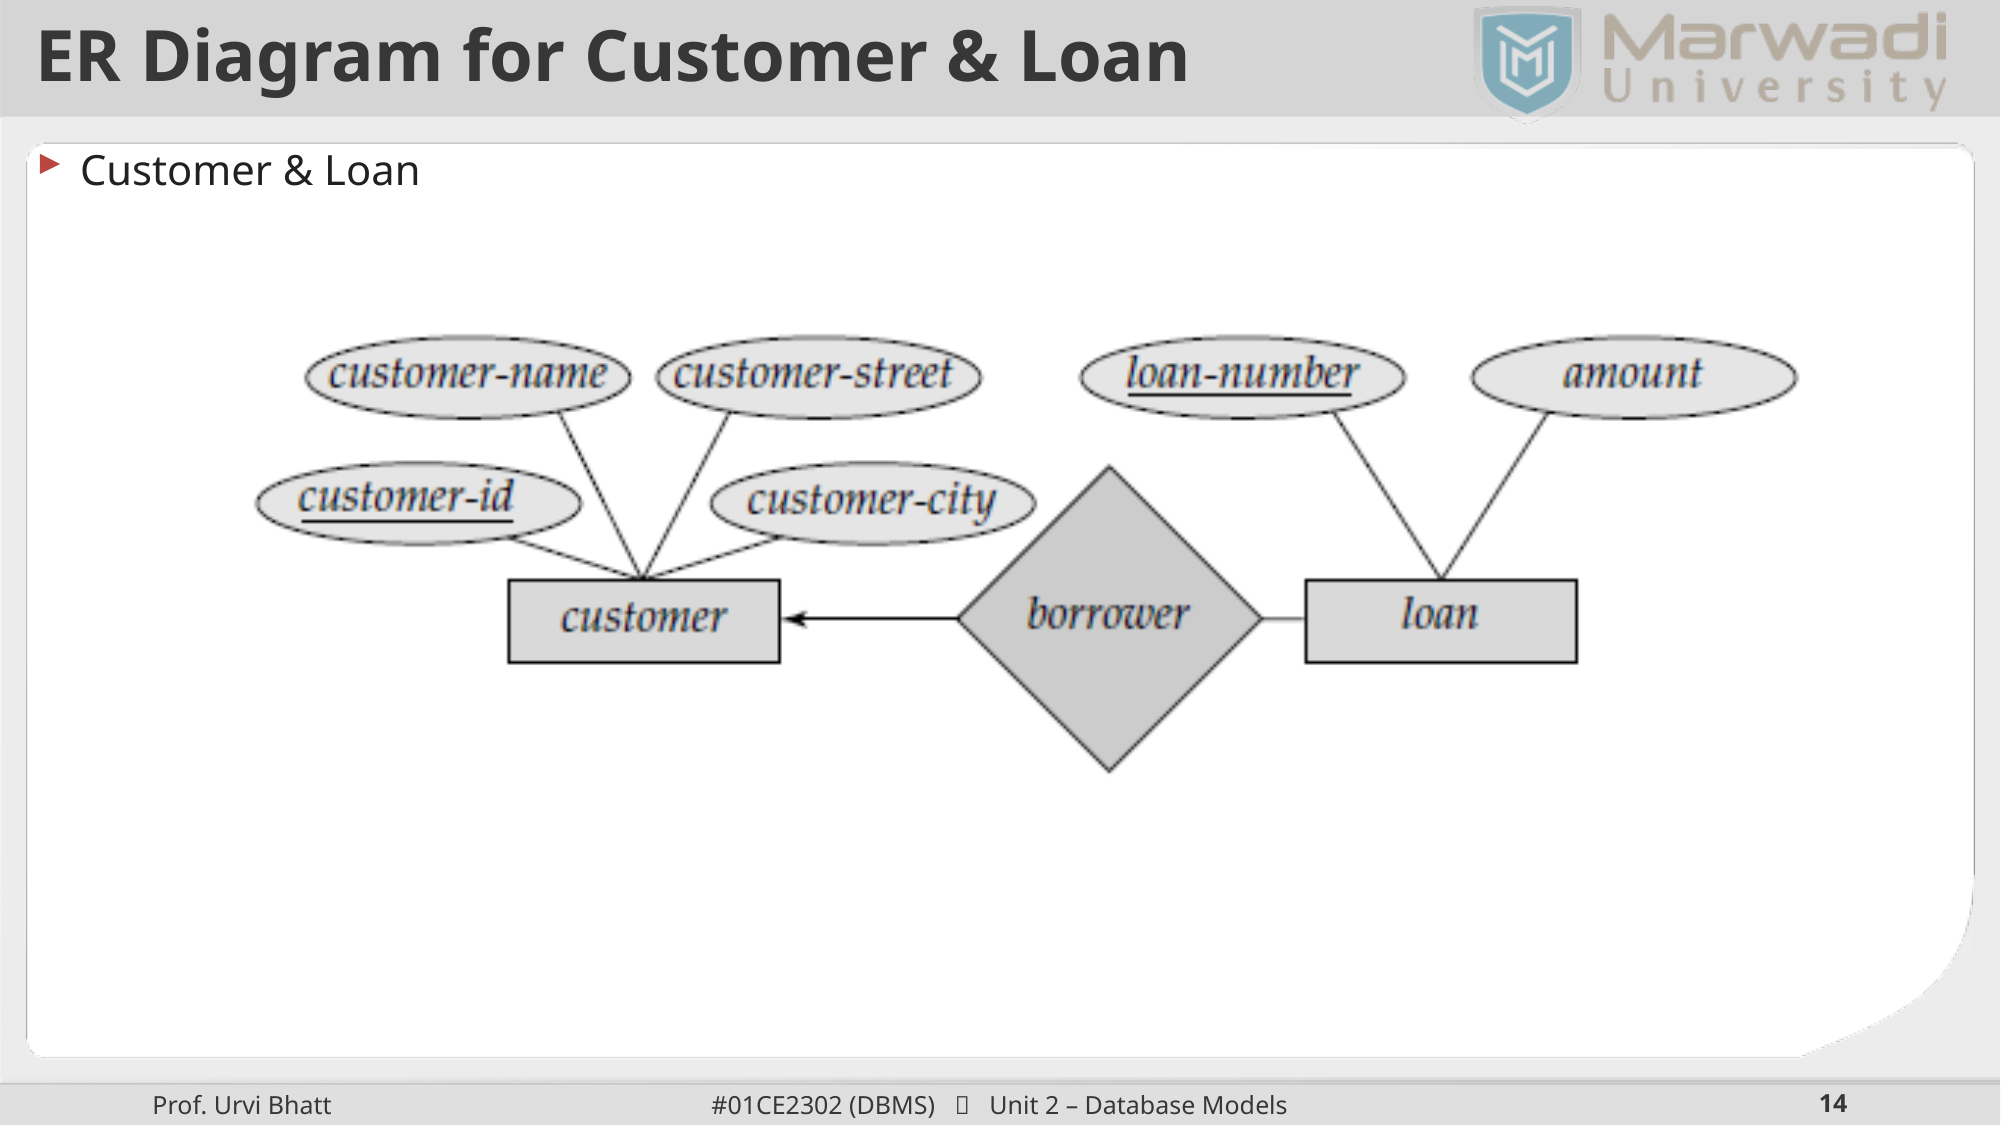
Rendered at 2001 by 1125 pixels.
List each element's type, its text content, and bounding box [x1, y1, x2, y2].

picture [0, 117, 2000, 1085]
title ER Diagram for Customer & Loan [0, 0, 2000, 117]
list Customer & Loan [21, 141, 1979, 1059]
